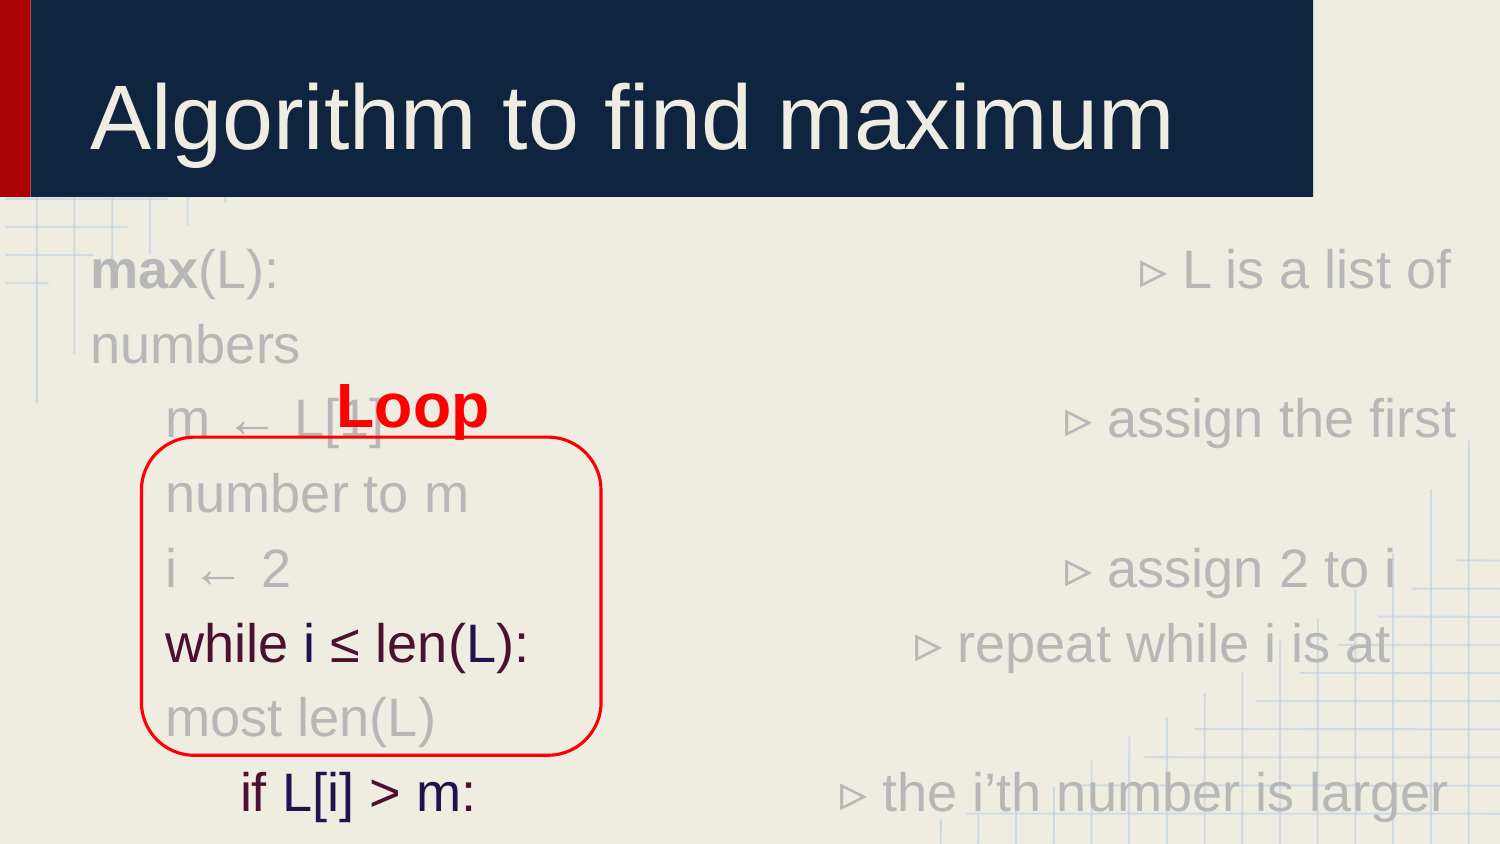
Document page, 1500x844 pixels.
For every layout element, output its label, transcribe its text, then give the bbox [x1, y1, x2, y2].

text_box [141, 437, 602, 756]
title Algorithm to find maximum [75, 16, 1276, 183]
text_box Loop [321, 350, 717, 452]
list max(L): ▹ L is a list of numbers m ← L[1] ▹ assign the first number to m i ← 2 ▹ assign 2 to i while i ≤ len(L): ▹ repeat while i is at most len(L) if L[i] > m: ▹ the i’th number is larger than m m ← L[i] ▹ assign the i’th number to m i ← i + 1 ▹ increase i by 1 return m ▹ output is the value of m [75, 209, 1500, 844]
